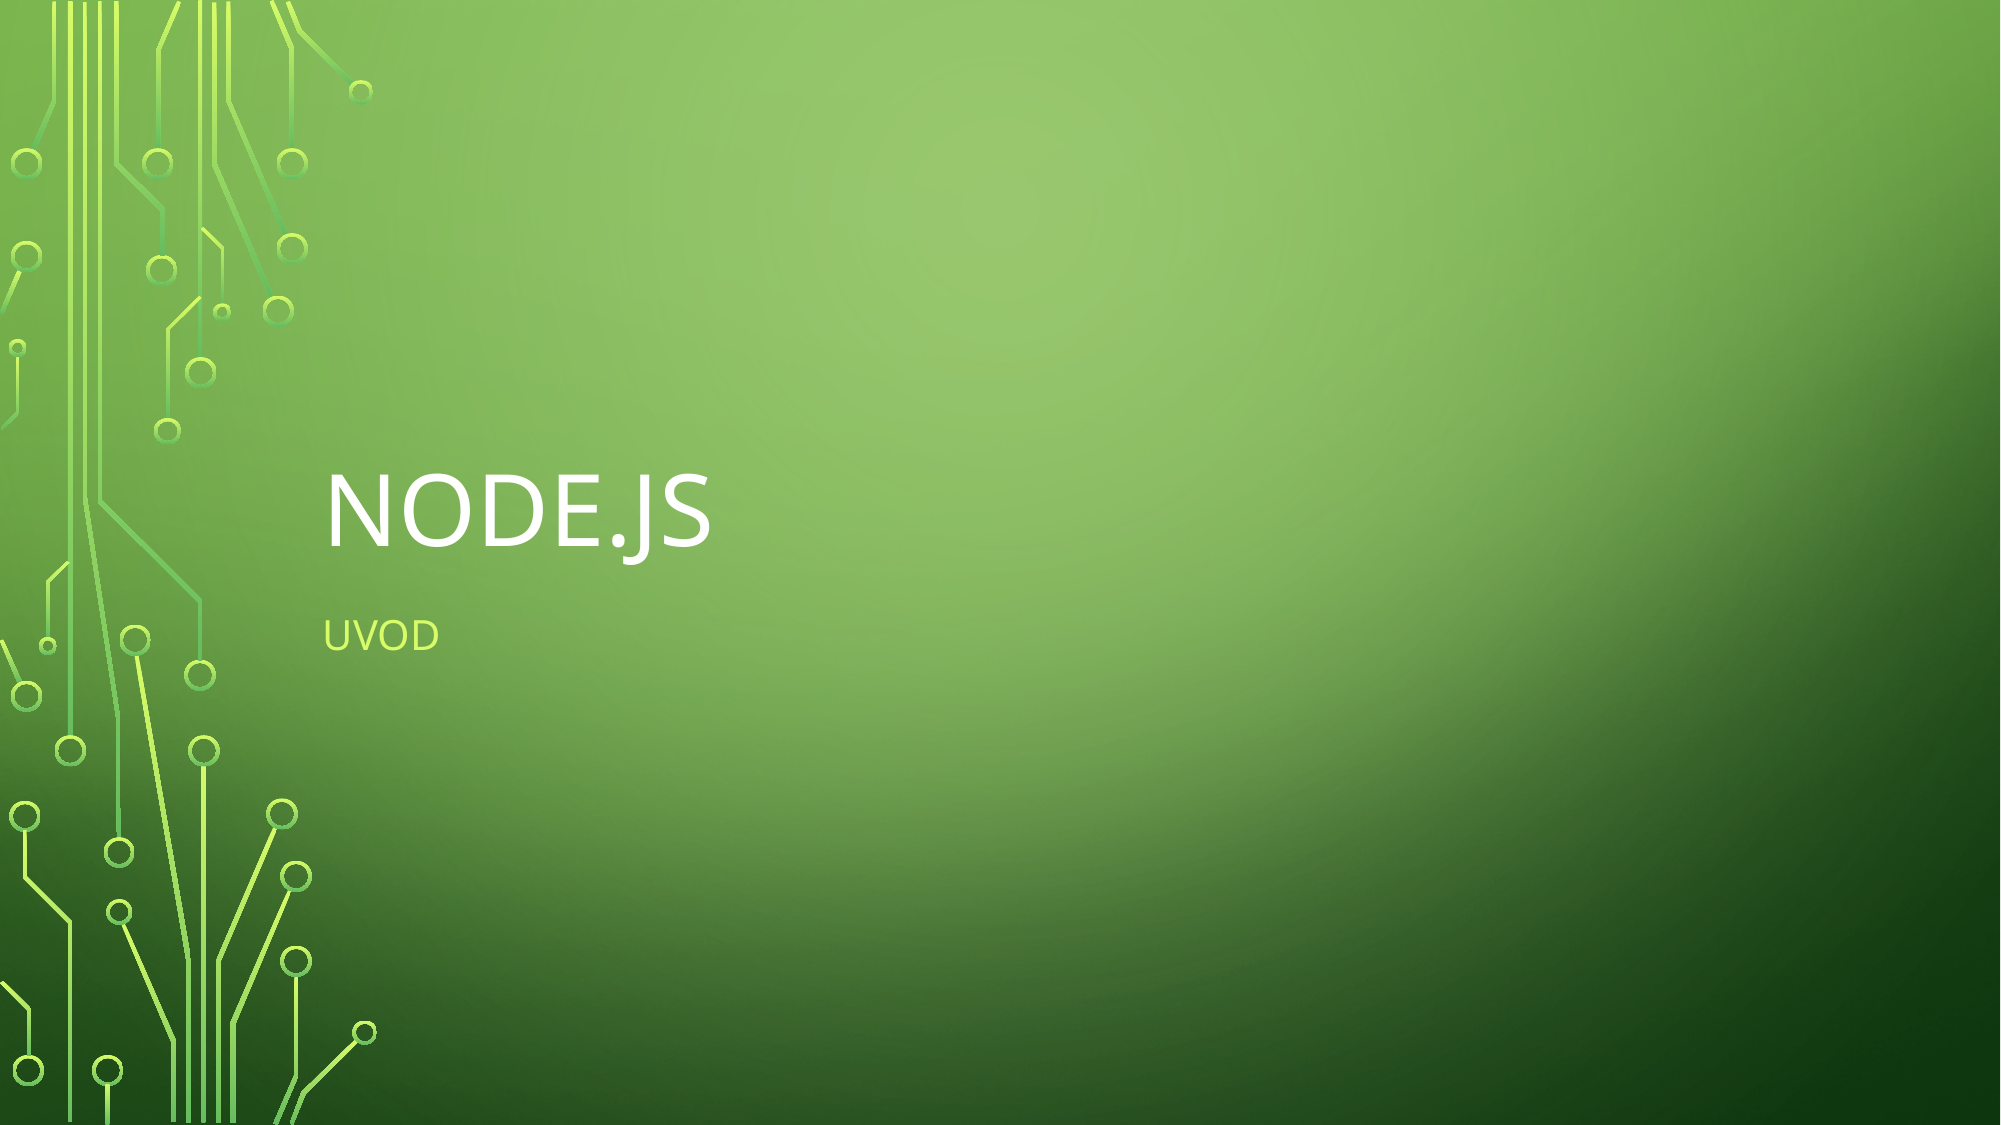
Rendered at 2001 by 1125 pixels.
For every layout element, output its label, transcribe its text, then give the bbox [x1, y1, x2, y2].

title Node.js [307, 184, 1750, 576]
subtitle uvod [307, 590, 1750, 863]
